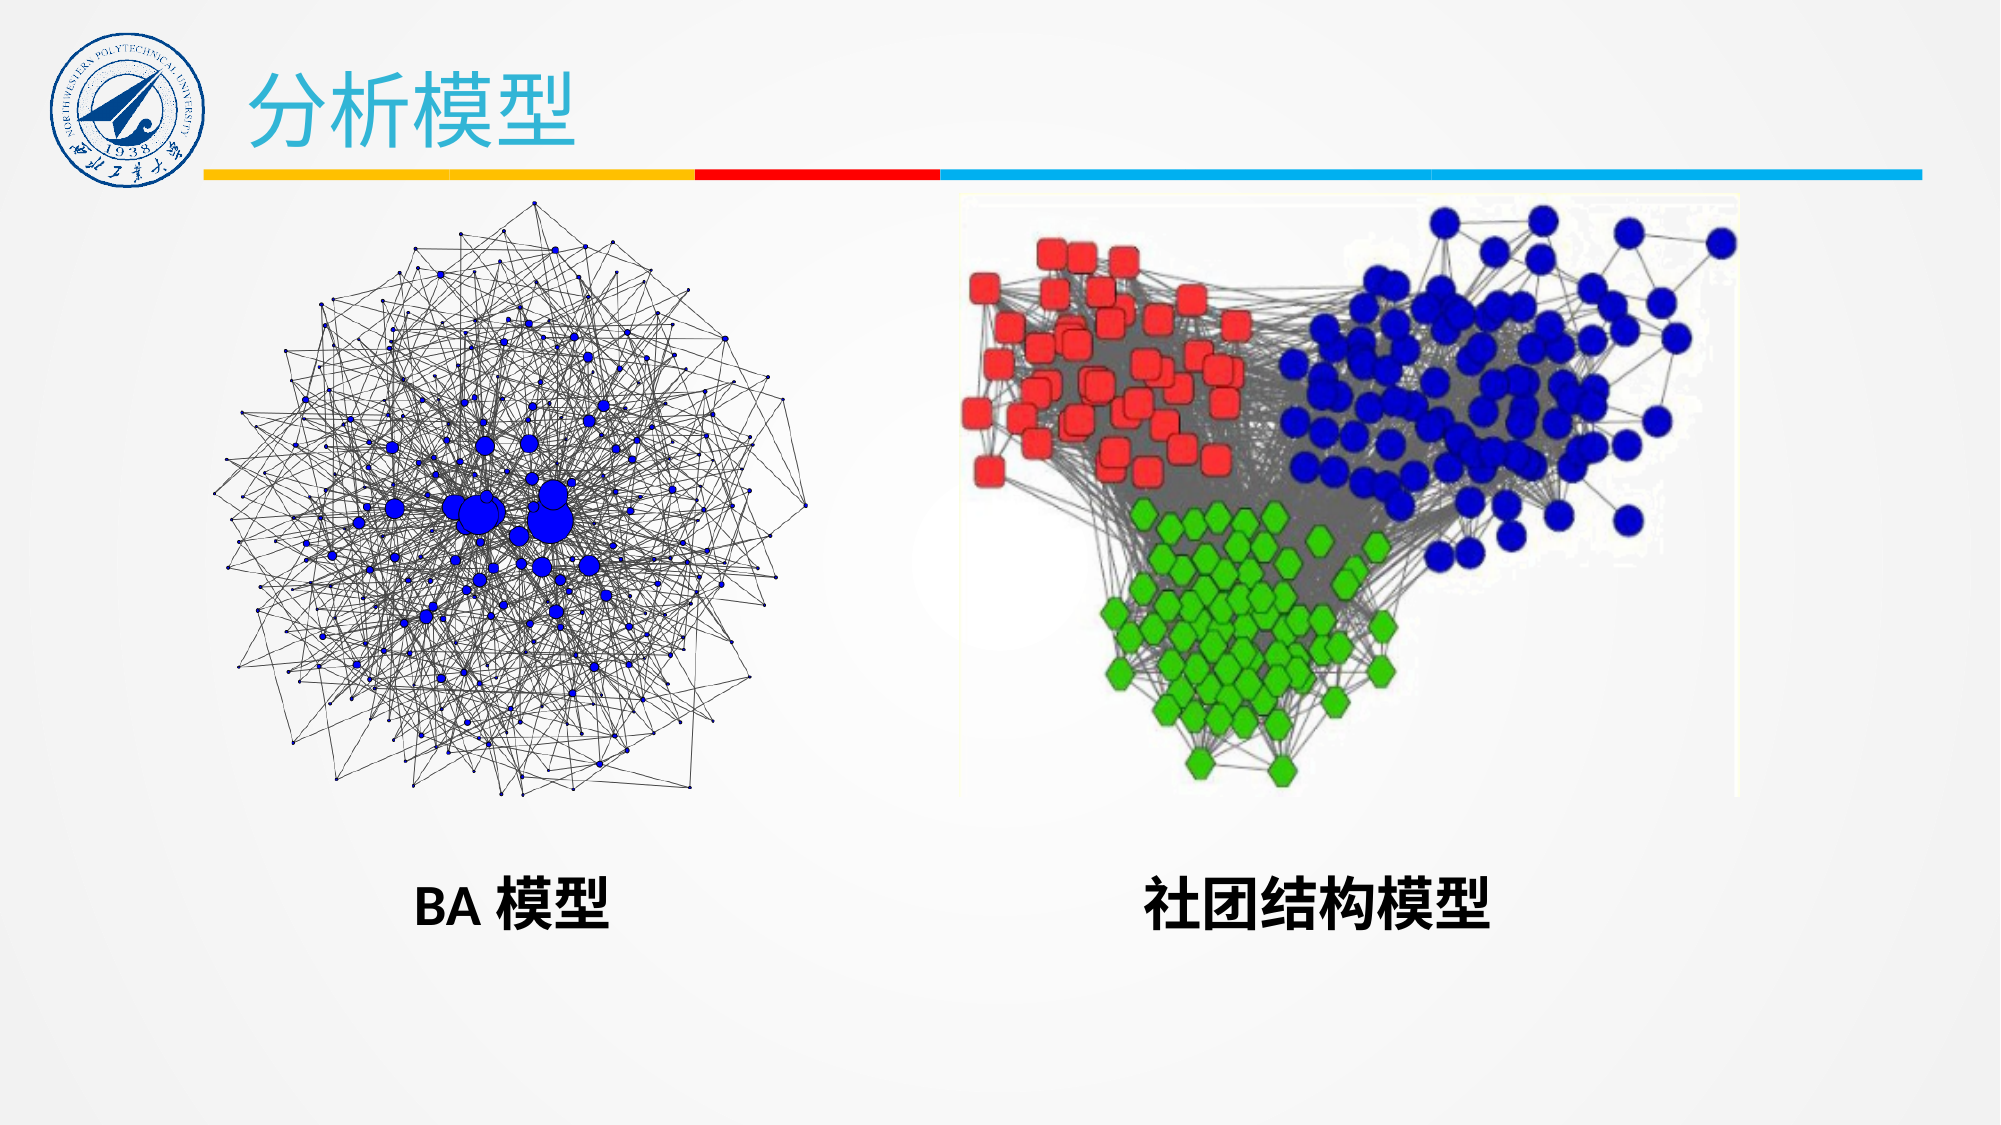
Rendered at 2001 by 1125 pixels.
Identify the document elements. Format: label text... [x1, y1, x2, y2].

picture [49, 32, 205, 188]
text_box 社团结构模型 [1128, 860, 1570, 945]
picture [959, 193, 1740, 797]
text_box BA模型 [399, 860, 791, 945]
picture [196, 193, 825, 806]
